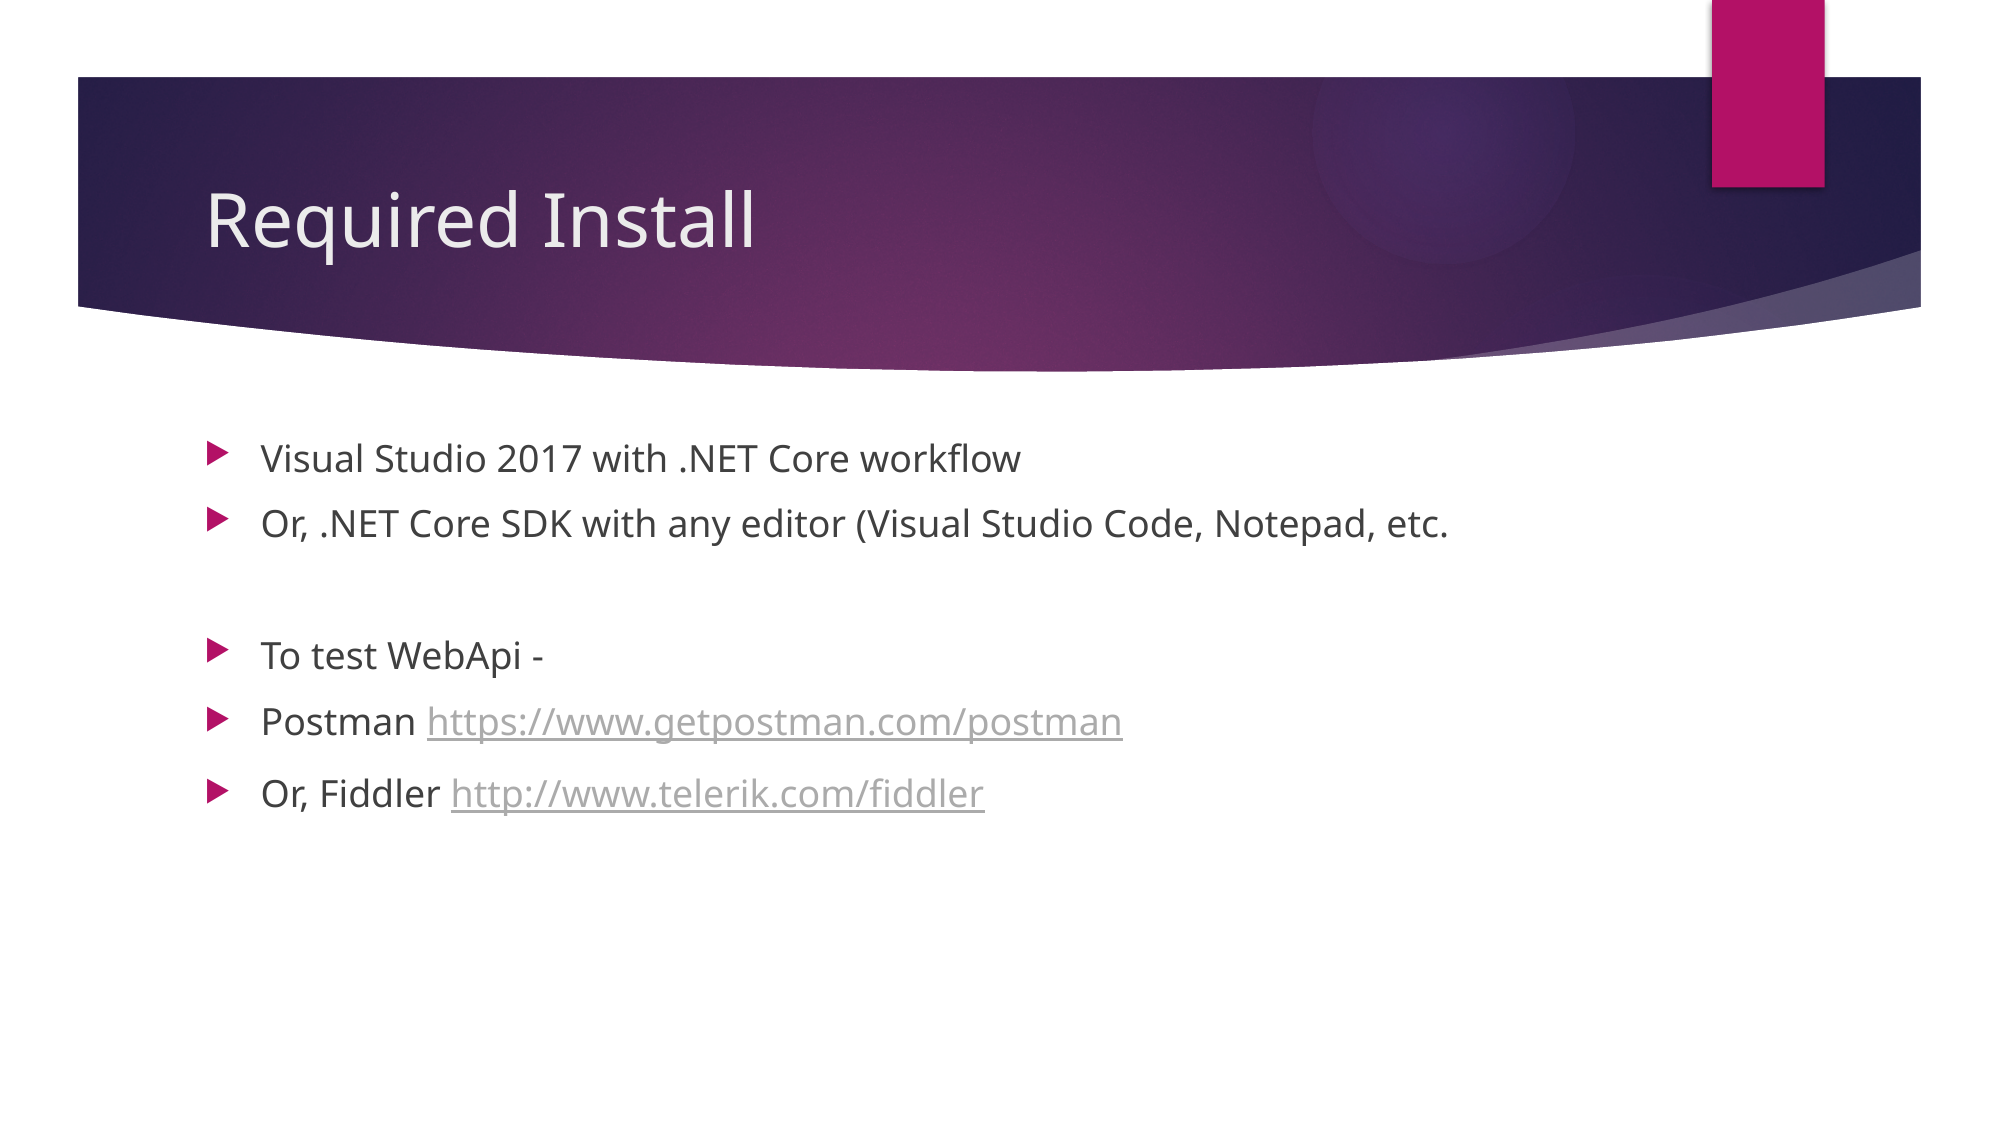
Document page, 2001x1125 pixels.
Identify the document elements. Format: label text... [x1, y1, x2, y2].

title Required Install [189, 159, 1627, 276]
list Visual Studio 2017 with .NET Core workflow Or, .NET Core SDK with any editor (Visual Studio Code, Notepad, etc. To test WebApi - Postman https://www.getpostman.com/postman Or, Fiddler http://www.telerik.com/fiddler [189, 427, 1638, 988]
